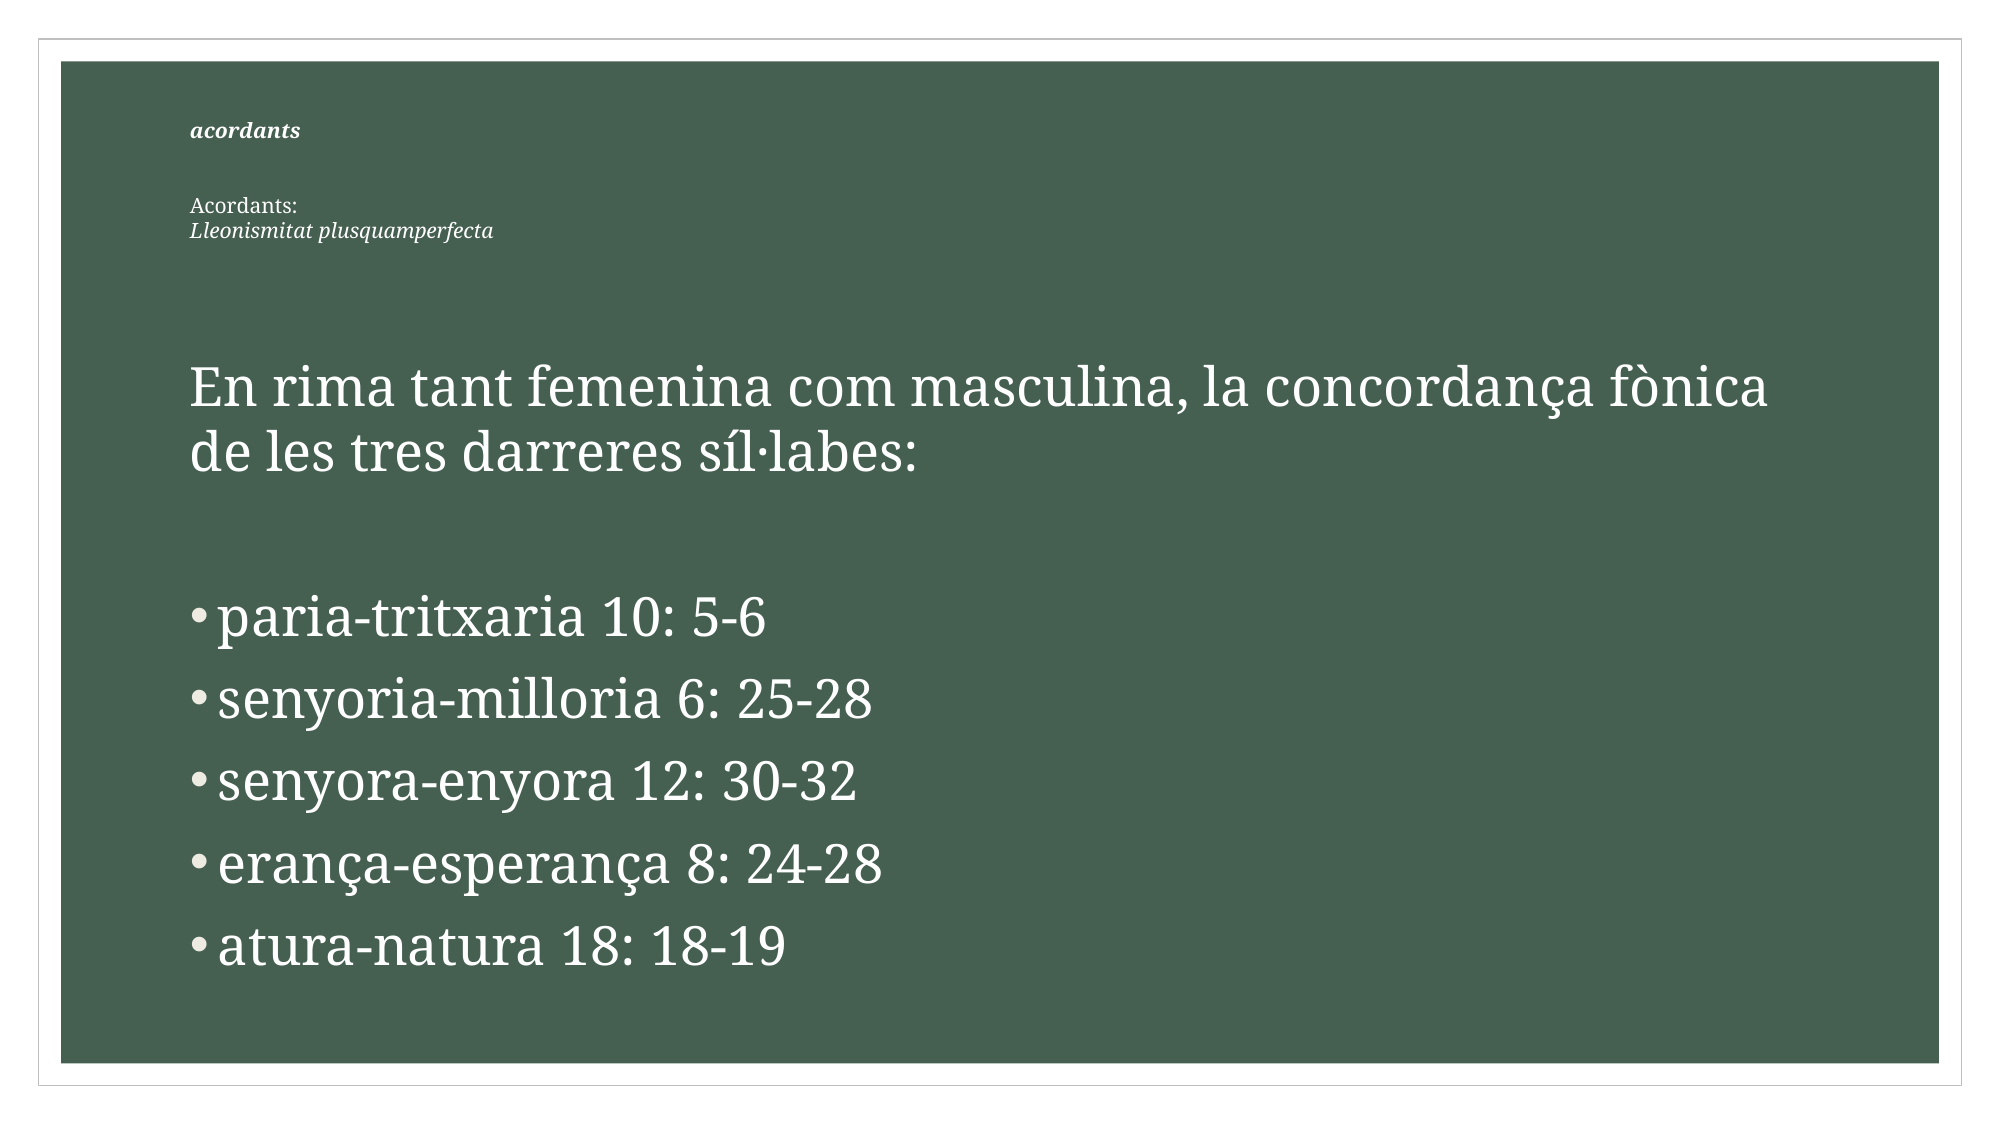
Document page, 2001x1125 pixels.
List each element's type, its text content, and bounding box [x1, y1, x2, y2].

title acordants Acordants: Lleonismitat plusquamperfecta [174, 105, 1825, 331]
list En rima tant femenina com masculina, la concordança fònica de les tres darreres síl·labes: paria-tritxaria 10: 5-6 senyoria-milloria 6: 25-28 senyora-enyora 12: 30-32 erança-esperança 8: 24-28 atura-natura 18: 18-19 [174, 345, 1825, 990]
